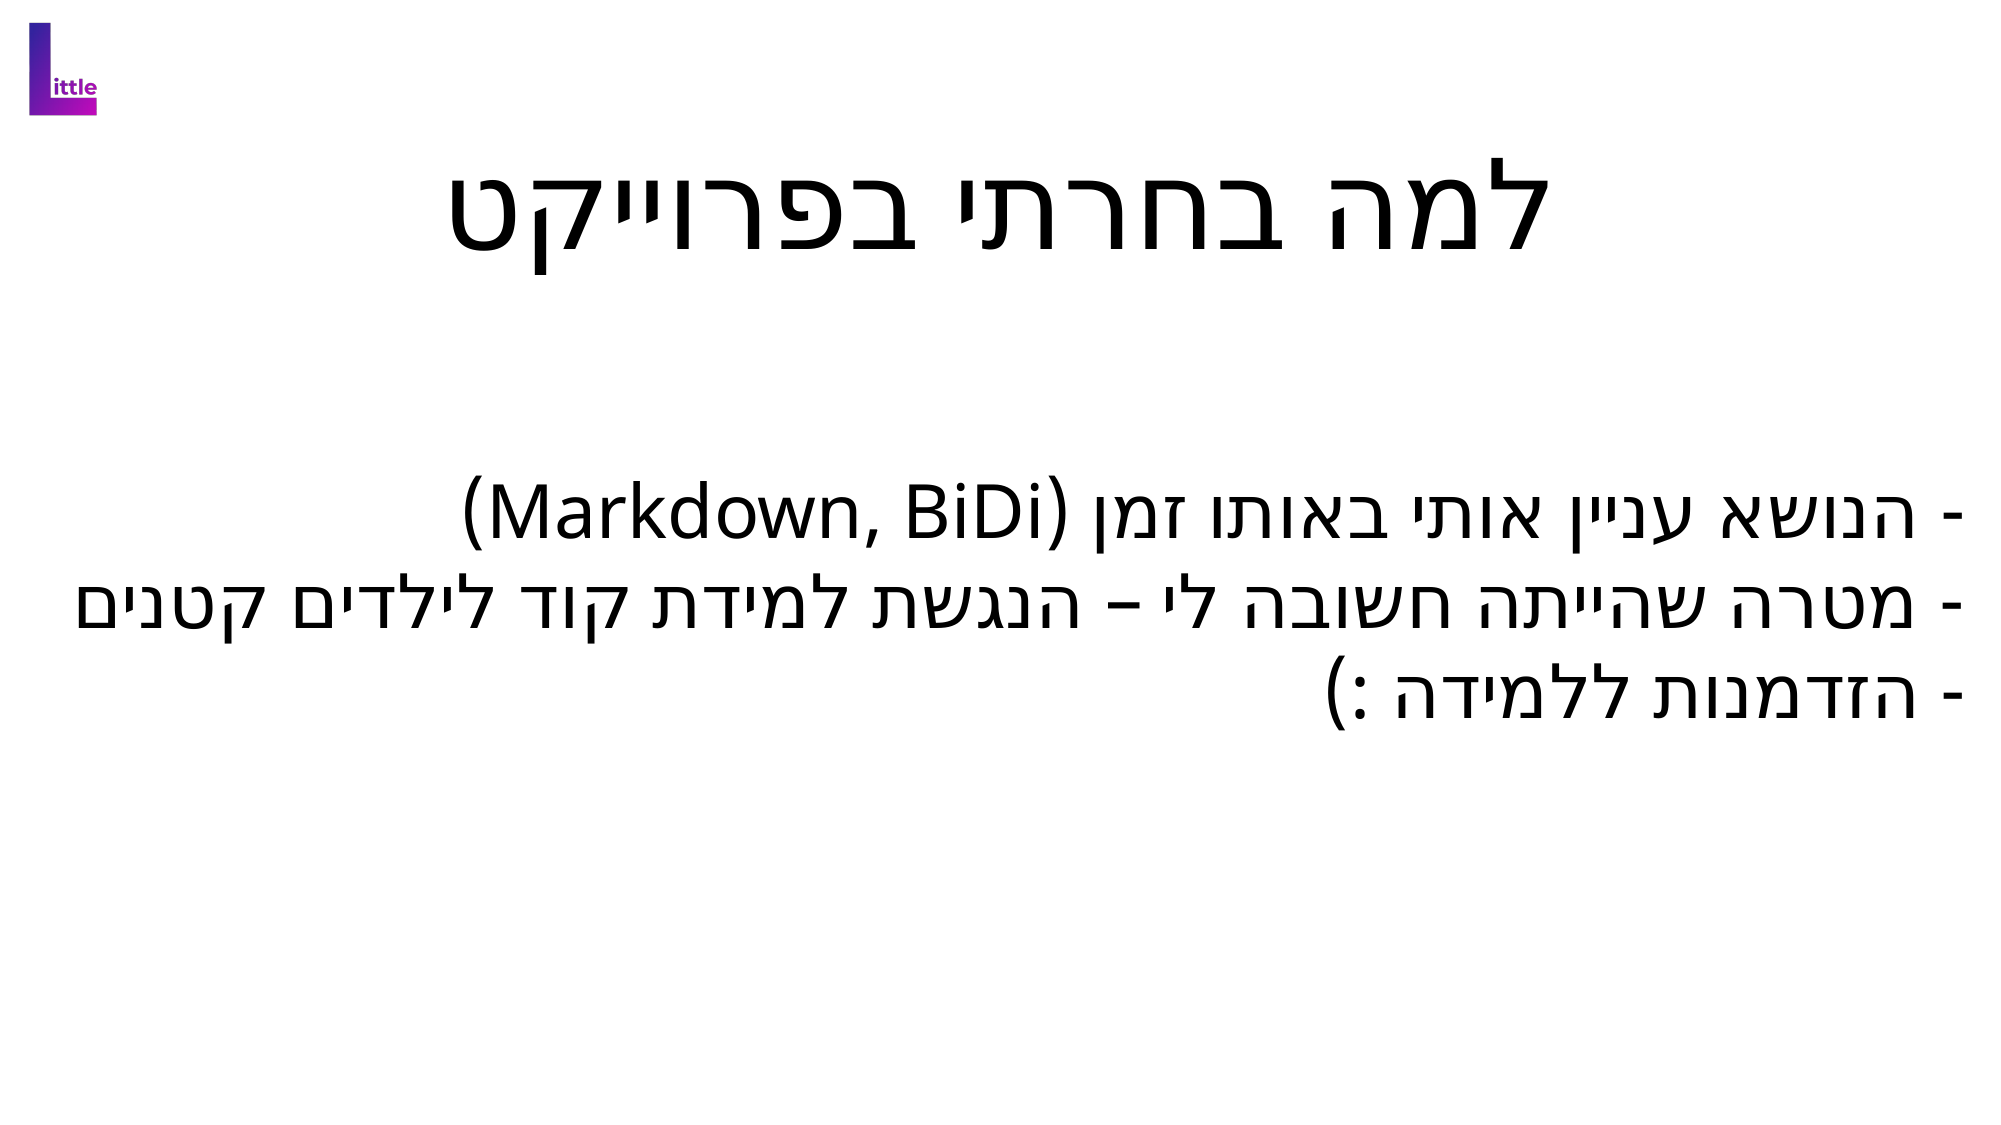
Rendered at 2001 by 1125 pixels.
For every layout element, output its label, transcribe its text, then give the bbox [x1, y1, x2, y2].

text_box - הנושא עניין אותי באותו זמן (Markdown, BiDi) - מטרה שהייתה חשובה לי – הנגשת למידת קוד לילדים קטנים - הזדמנות ללמידה :) [0, 456, 2000, 742]
picture [23, 19, 103, 118]
text_box למה בחרתי בפרוייקט [0, 117, 2000, 282]
